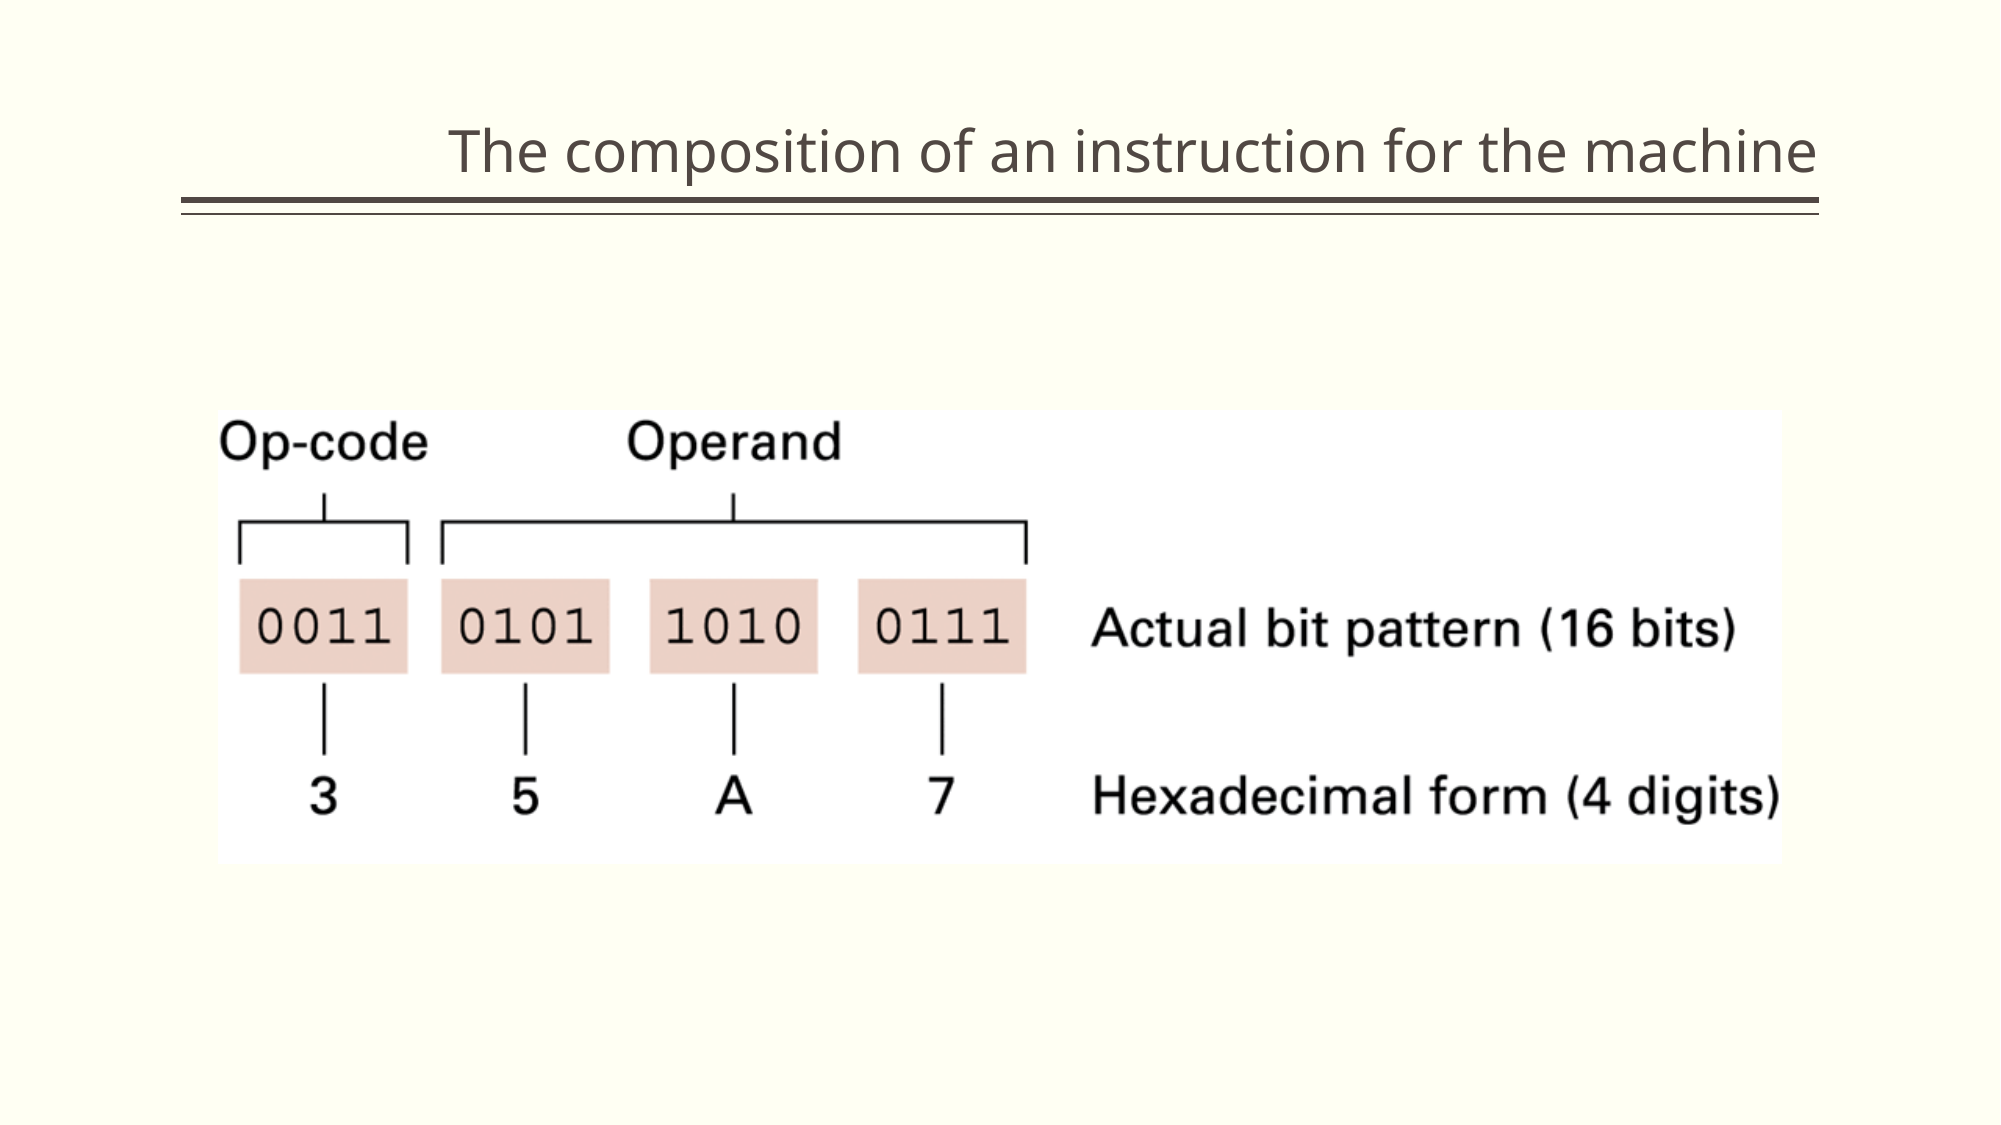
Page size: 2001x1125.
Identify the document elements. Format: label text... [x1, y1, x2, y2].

title The composition of an instruction for the machine [181, 12, 1819, 193]
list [218, 410, 1782, 865]
